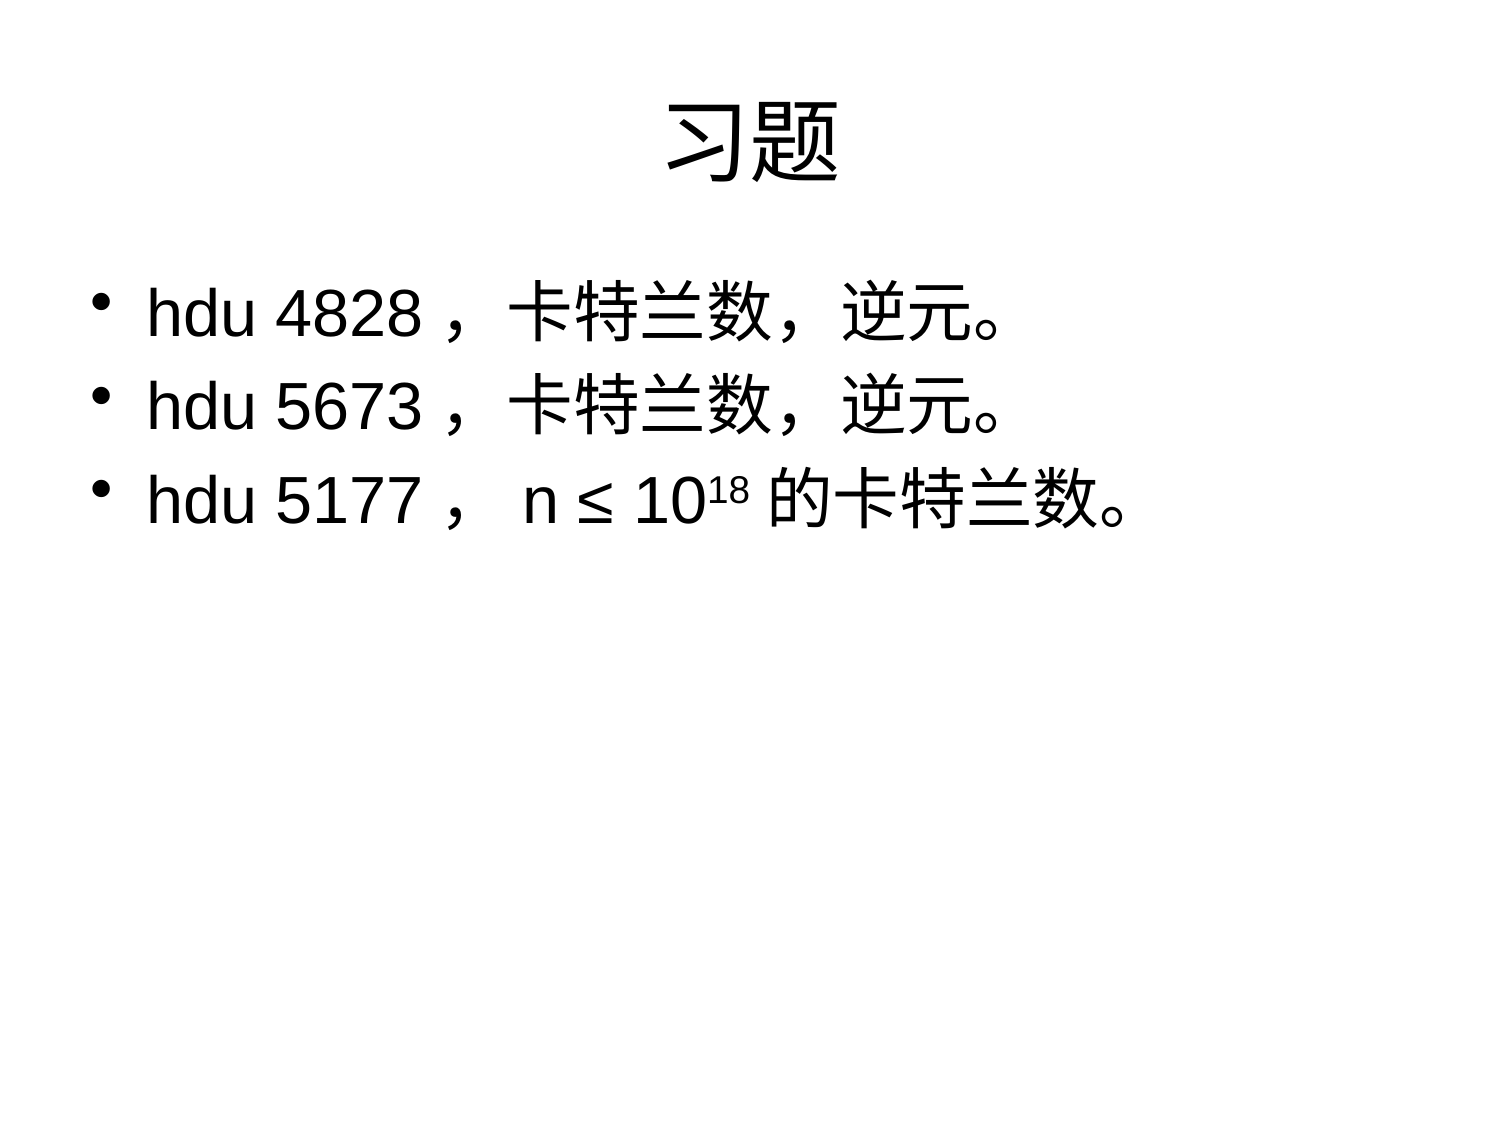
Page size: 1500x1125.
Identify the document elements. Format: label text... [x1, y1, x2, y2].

title 习题 [75, 45, 1425, 233]
list hdu 4828，卡特兰数，逆元。 hdu 5673，卡特兰数，逆元。 hdu 5177，n ≤ 1018的卡特兰数。 [75, 262, 1425, 1005]
